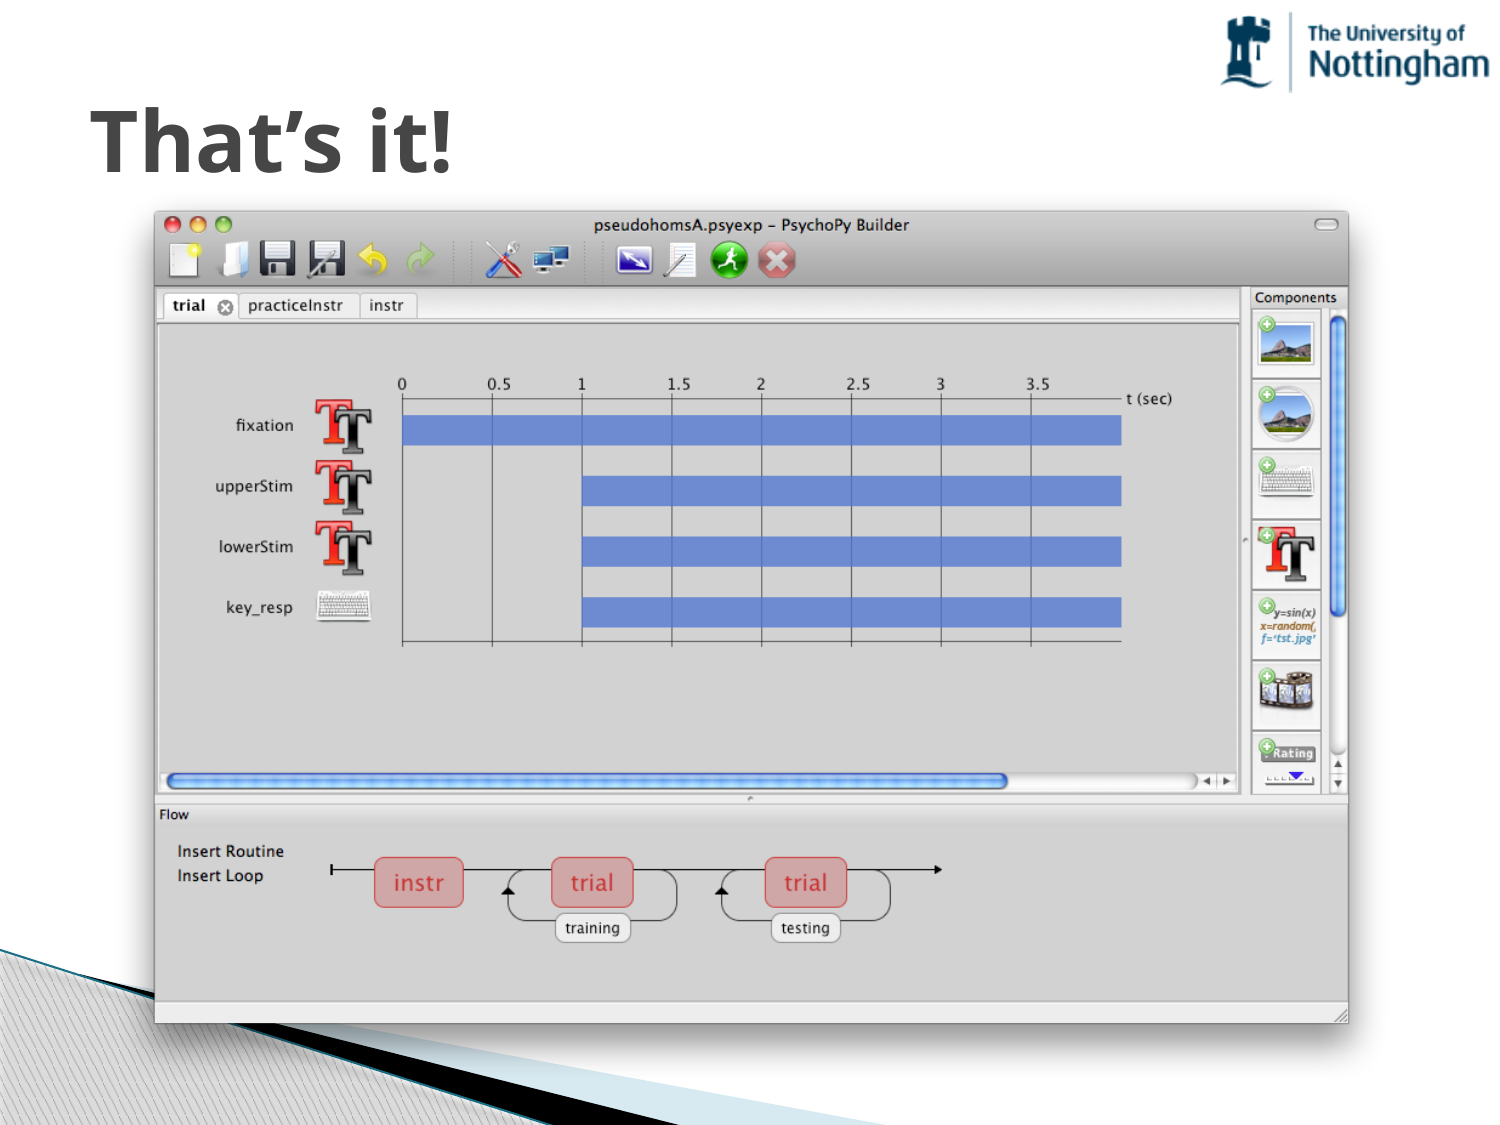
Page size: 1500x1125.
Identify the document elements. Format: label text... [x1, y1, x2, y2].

picture [1219, 11, 1490, 93]
picture [105, 180, 1397, 1090]
title That’s it! [75, 45, 1220, 233]
